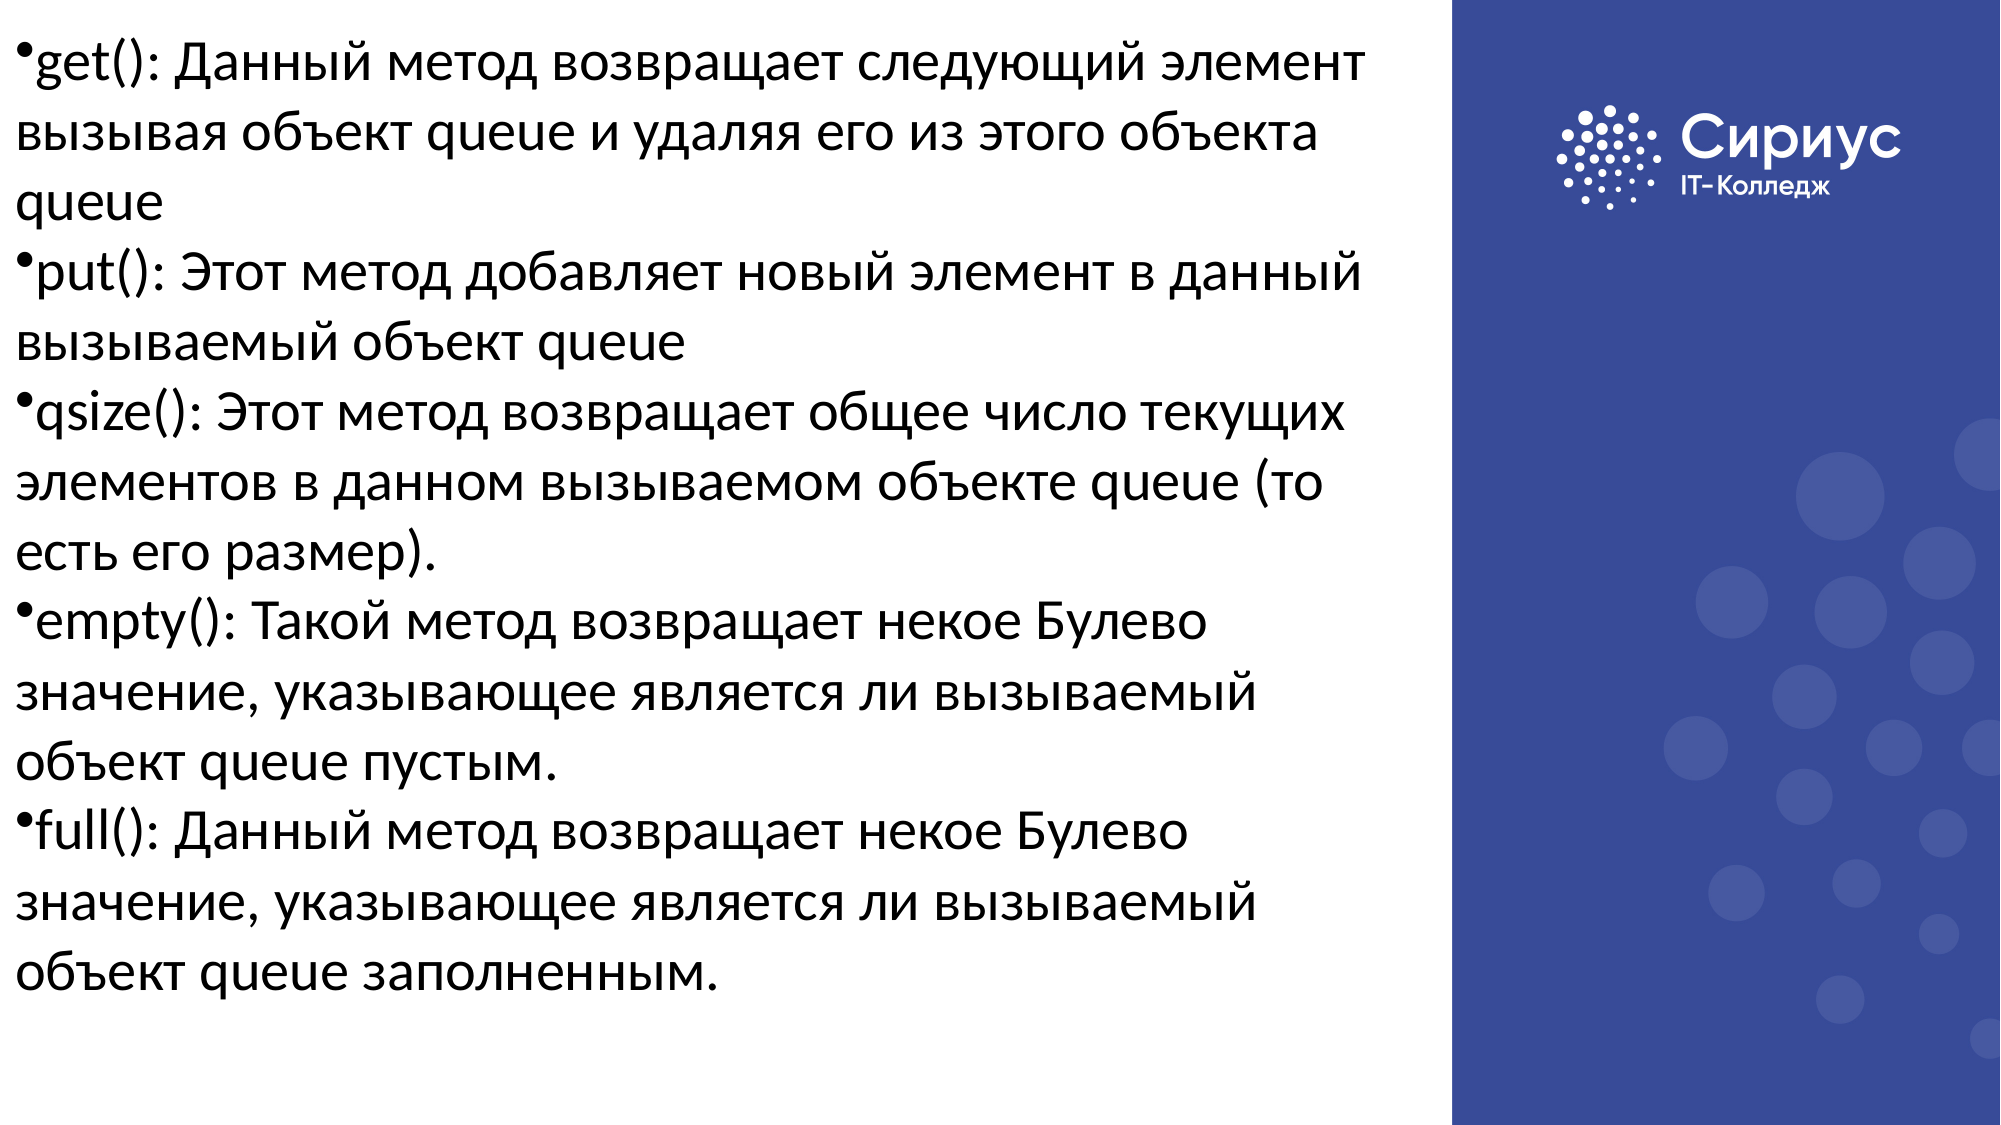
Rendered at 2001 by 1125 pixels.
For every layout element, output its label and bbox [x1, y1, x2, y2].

list [0, 0, 2000, 1125]
